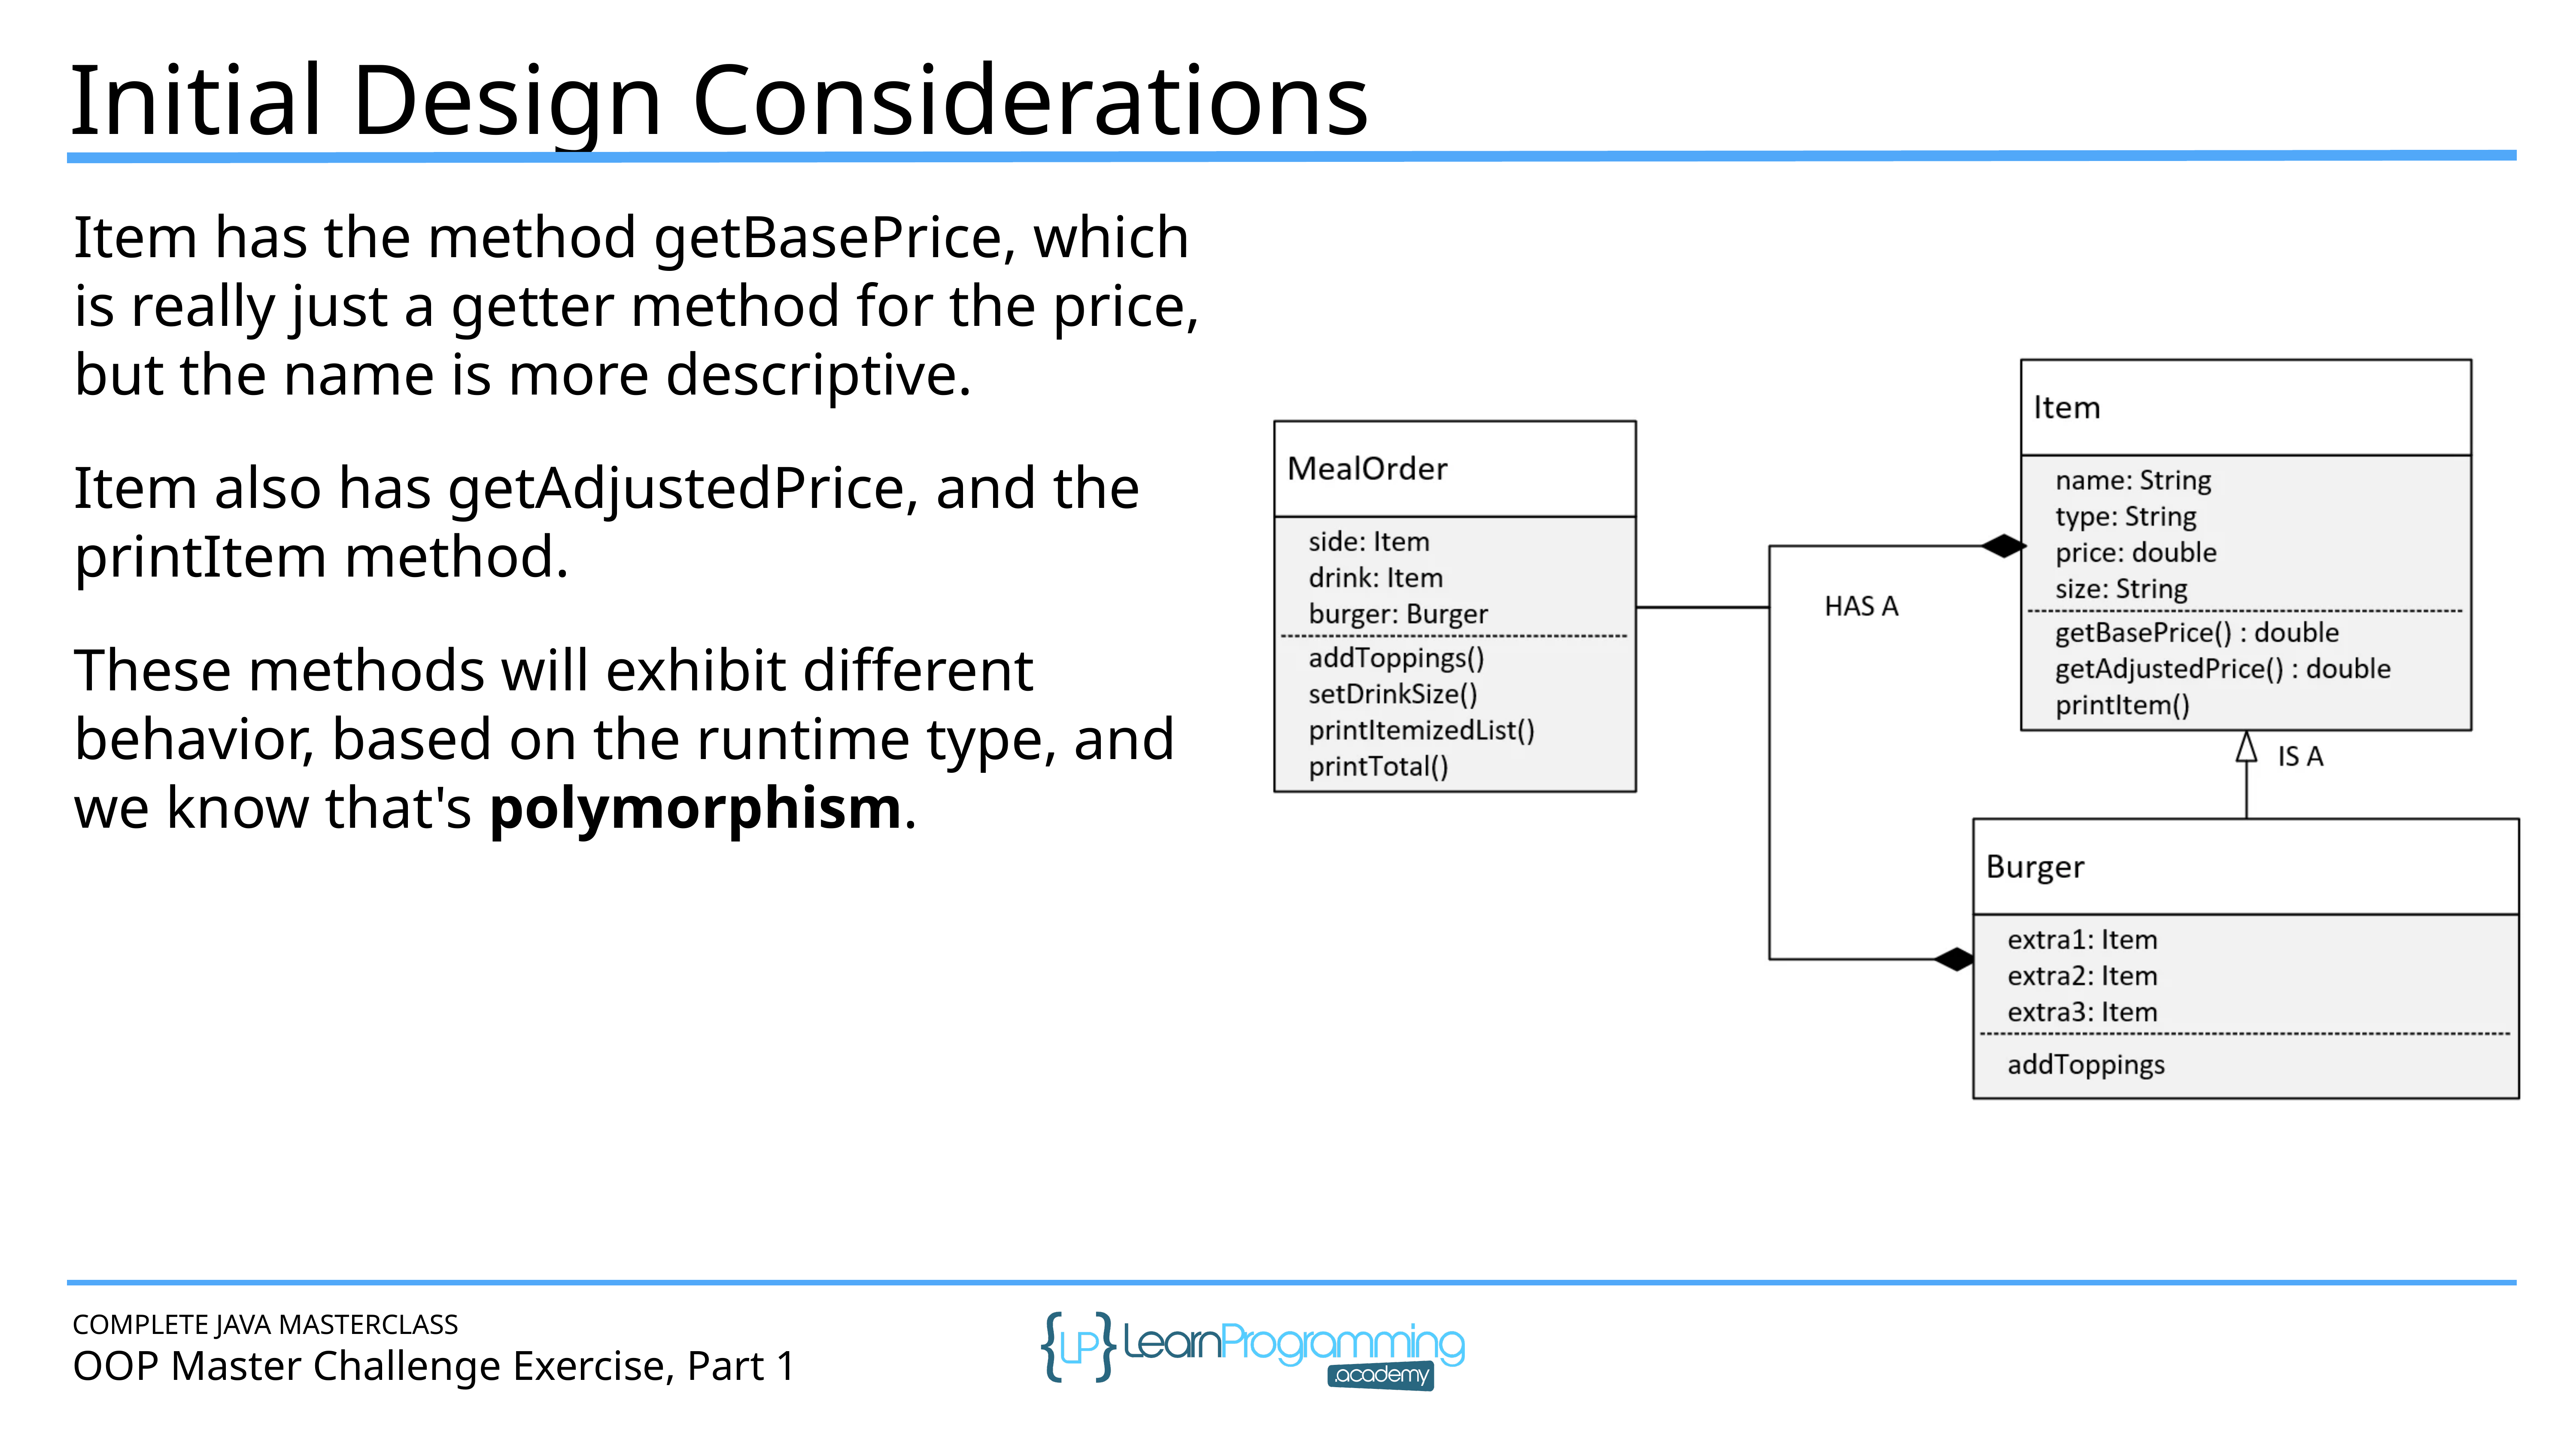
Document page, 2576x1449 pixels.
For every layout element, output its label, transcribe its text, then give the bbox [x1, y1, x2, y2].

text_box Item has the method getBasePrice, which is really just a getter method for the price, but the name is more descriptive. Item also has getAdjustedPrice, and the printItem method. These methods will exhibit different behavior, based on the runtime type, and we know that's polymorphism. [67, 197, 1243, 1263]
picture [1243, 286, 2562, 1163]
text_box Initial Design Considerations [64, 32, 1377, 159]
text_box COMPLETE JAVA MASTERCLASS OOP Master Challenge Exercise, Part 1 [67, 1302, 1030, 1394]
picture [1032, 1302, 1477, 1400]
